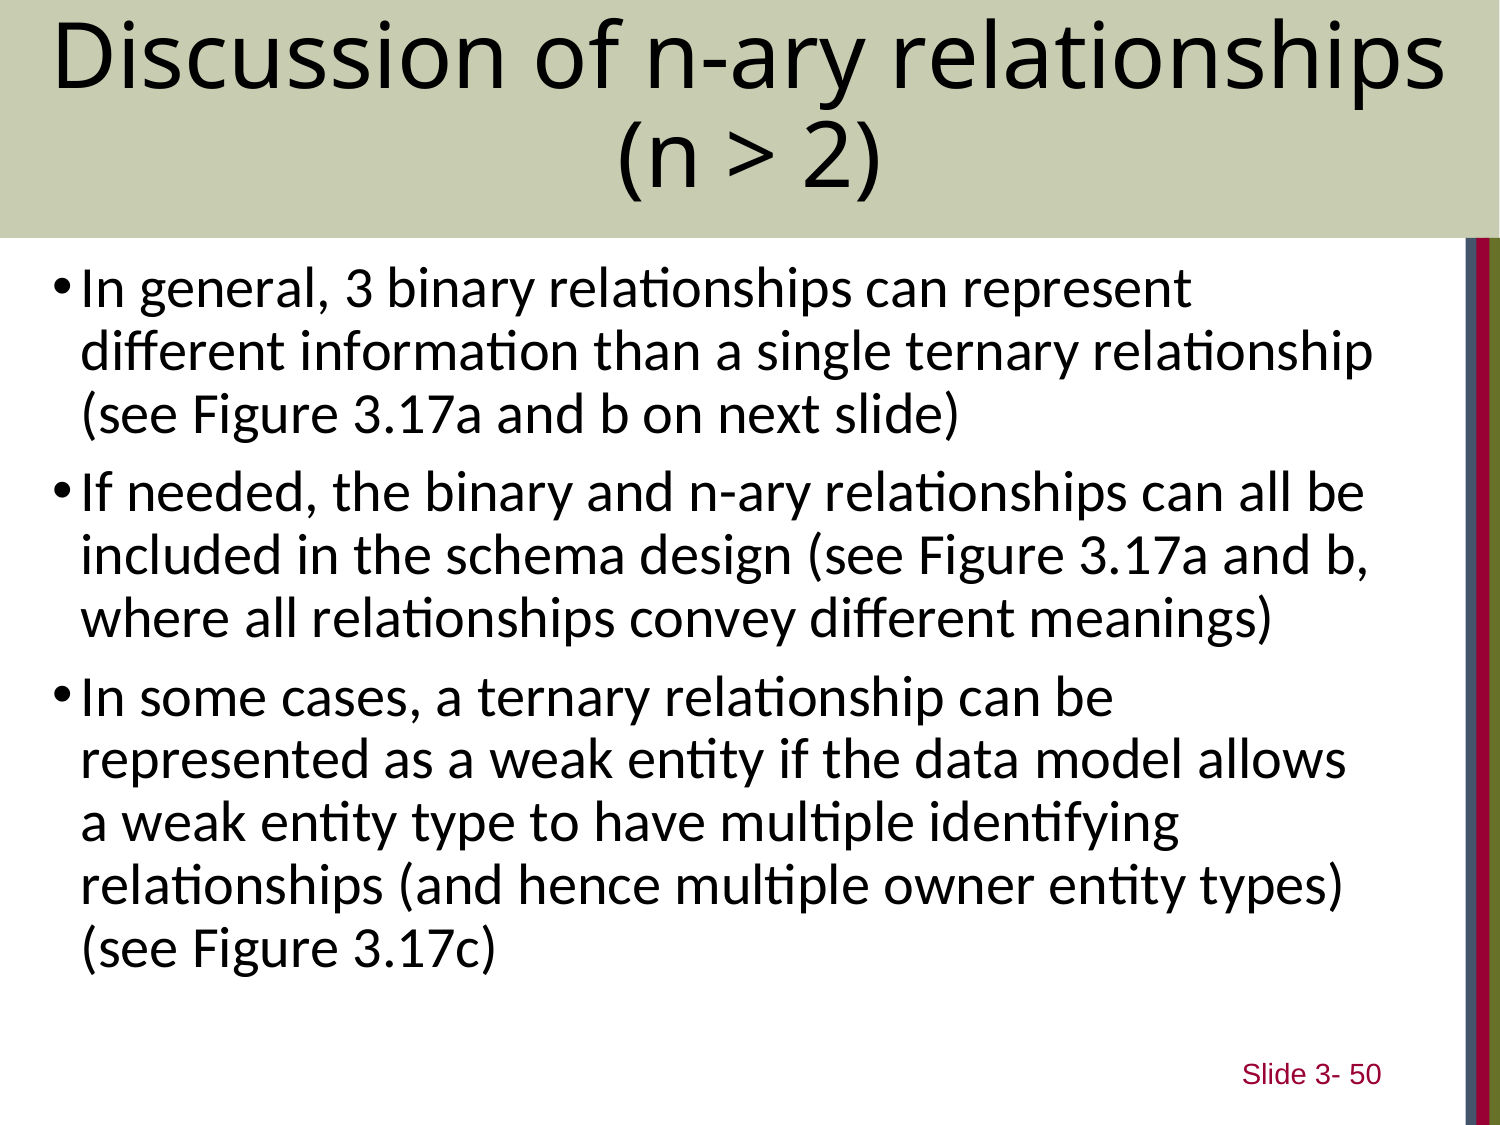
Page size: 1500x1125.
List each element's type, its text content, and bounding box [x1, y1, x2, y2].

text_box In general, 3 binary relationships can represent different information than a single ternary relationship (see Figure 3.17a and b on next slide) If needed, the binary and n-ary relationships can all be included in the schema design (see Figure 3.17a and b, where all relationships convey different meanings) In some cases, a ternary relationship can be represented as a weak entity if the data model allows a weak entity type to have multiple identifying relationships (and hence multiple owner entity types) (see Figure 3.17c) [37, 249, 1394, 1075]
title Discussion of n-ary relationships (n > 2) [0, 0, 1500, 218]
text_box Slide 3- <number> [1059, 1042, 1397, 1103]
